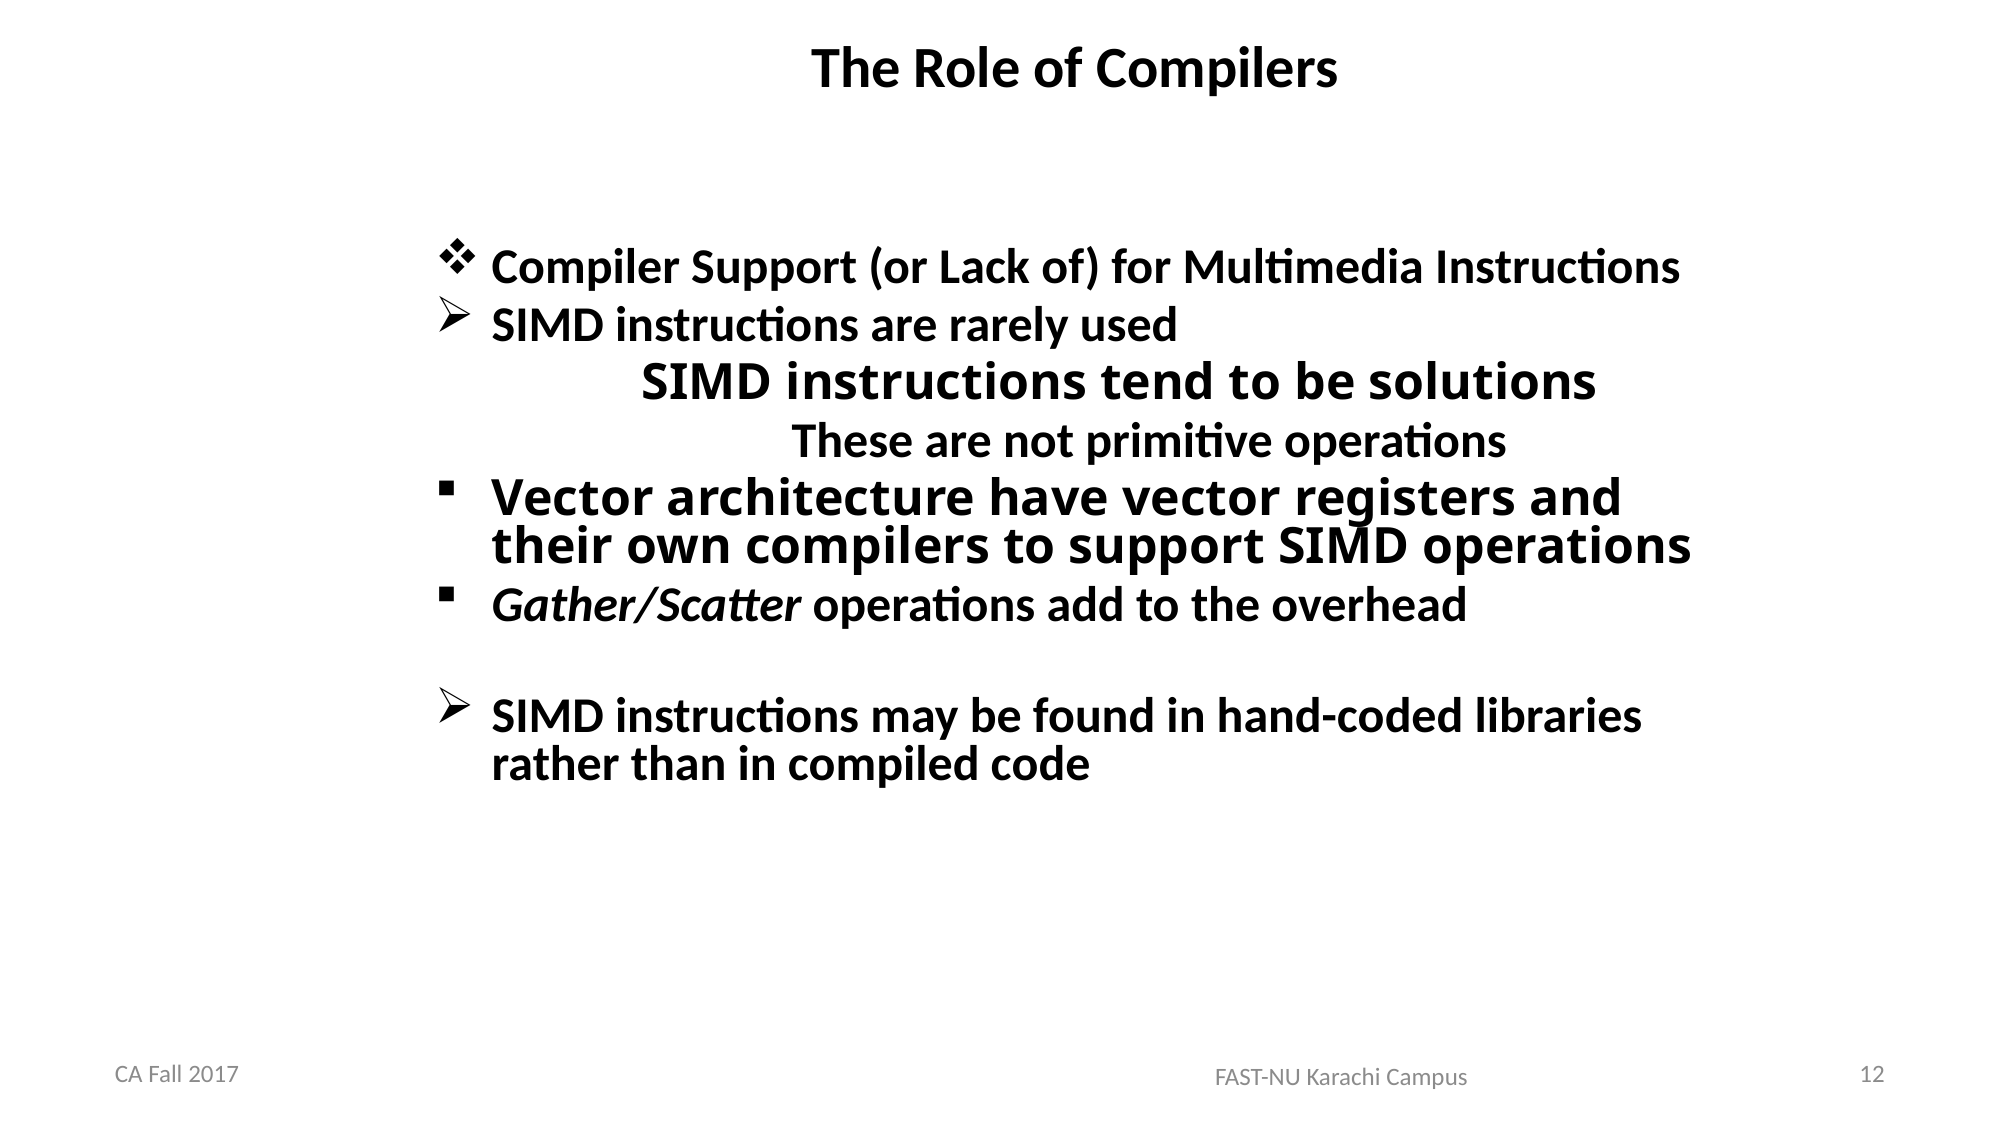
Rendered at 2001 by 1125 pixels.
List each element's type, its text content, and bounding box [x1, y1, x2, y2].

slide_number 12 [1433, 1042, 1900, 1103]
slide_number CA Fall 2017 [99, 1042, 567, 1103]
footer FAST-NU Karachi Campus [1200, 1037, 1675, 1113]
title The Role of Compilers [437, 0, 1713, 128]
list Compiler Support (or Lack of) for Multimedia Instructions SIMD instructions are rarely used SIMD instructions tend to be solutions These are not primitive operations Vector architecture have vector registers and their own compilers to support SIMD operations Gather/Scatter operations add to the overhead SIMD instructions may be found in hand-coded libraries rather than in compiled code [420, 237, 1725, 988]
